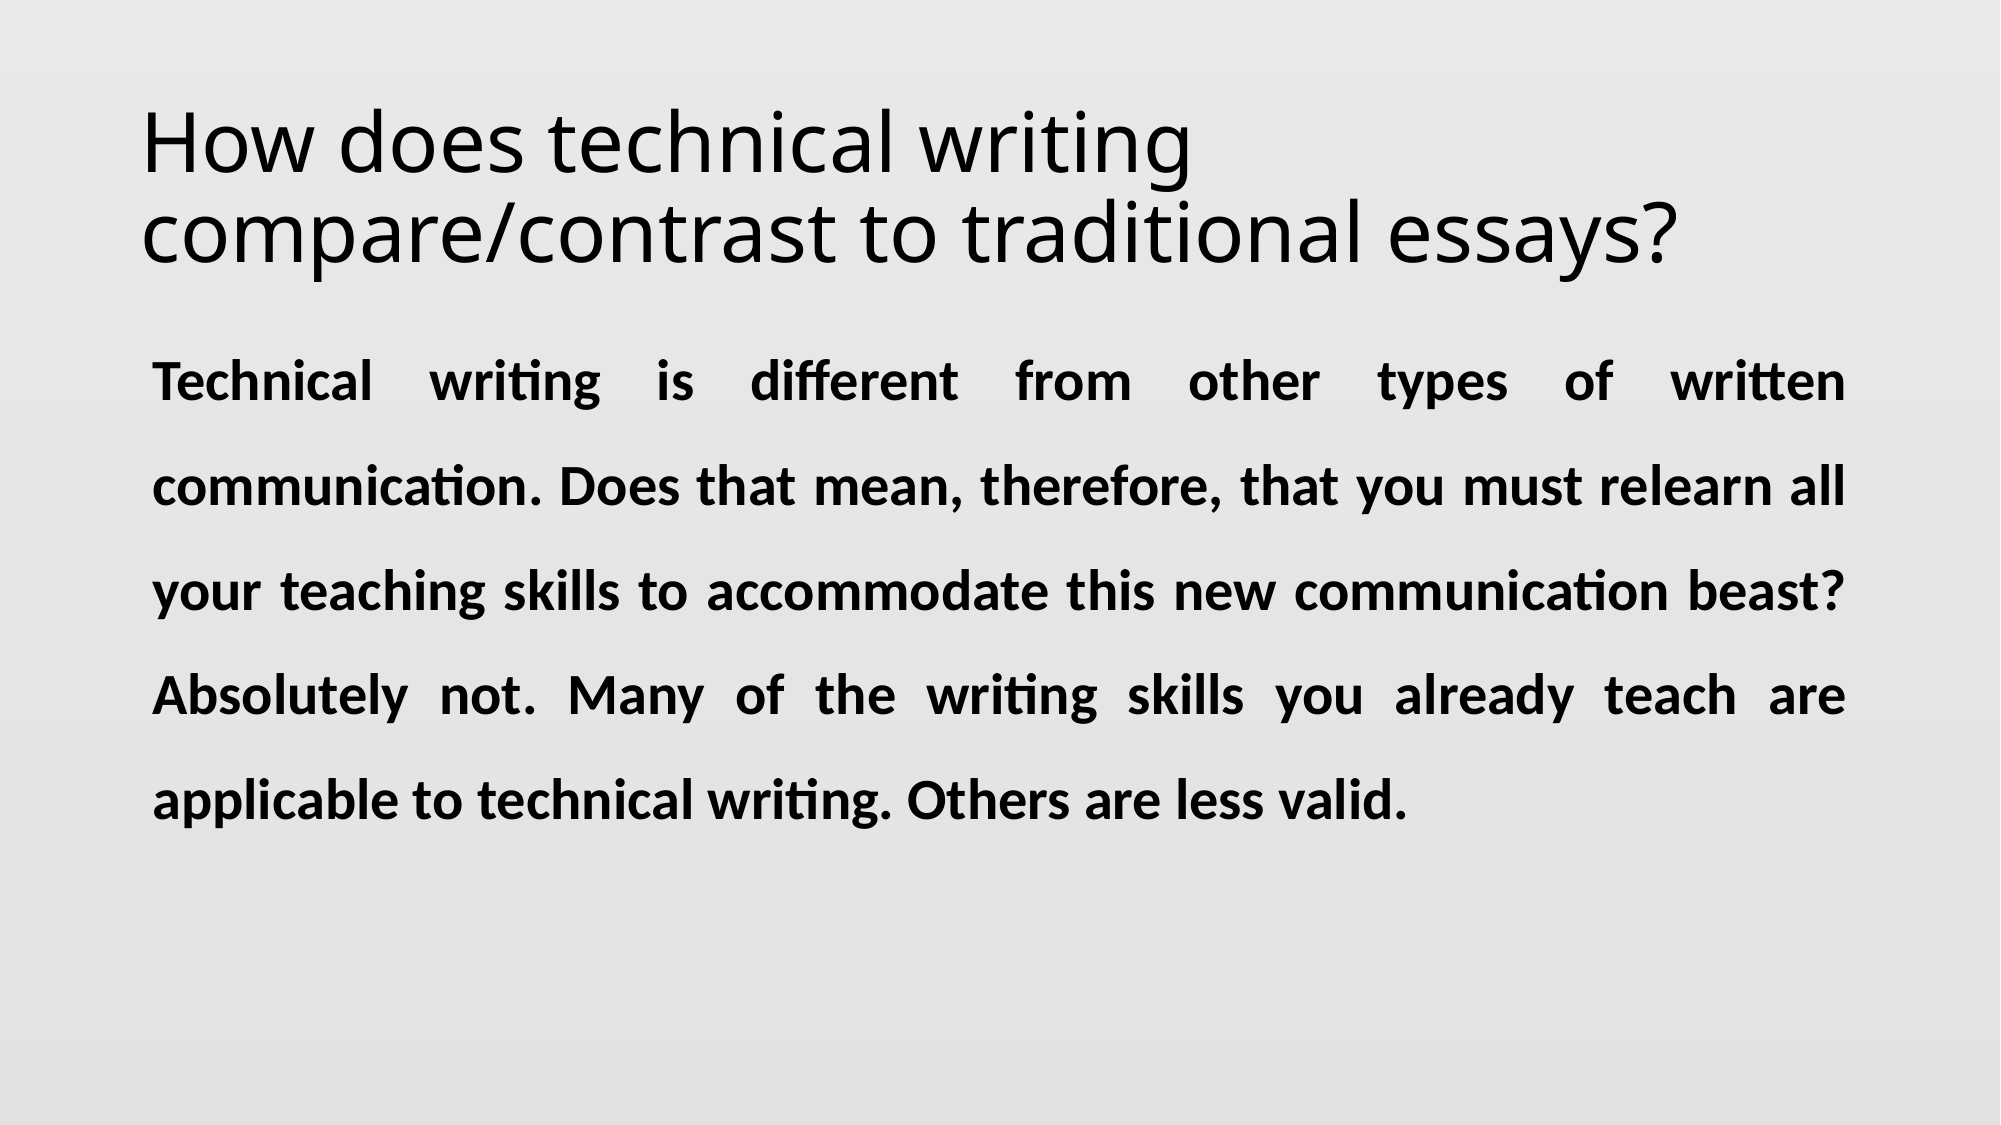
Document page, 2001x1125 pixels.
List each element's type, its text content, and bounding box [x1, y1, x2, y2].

title How does technical writing compare/contrast to traditional essays? [125, 82, 1850, 300]
list Technical writing is different from other types of written communication. Does that mean, therefore, that you must relearn all your teaching skills to accommodate this new communication beast? Absolutely not. Many of the writing skills you already teach are applicable to technical writing. Others are less valid. [137, 299, 1863, 1014]
